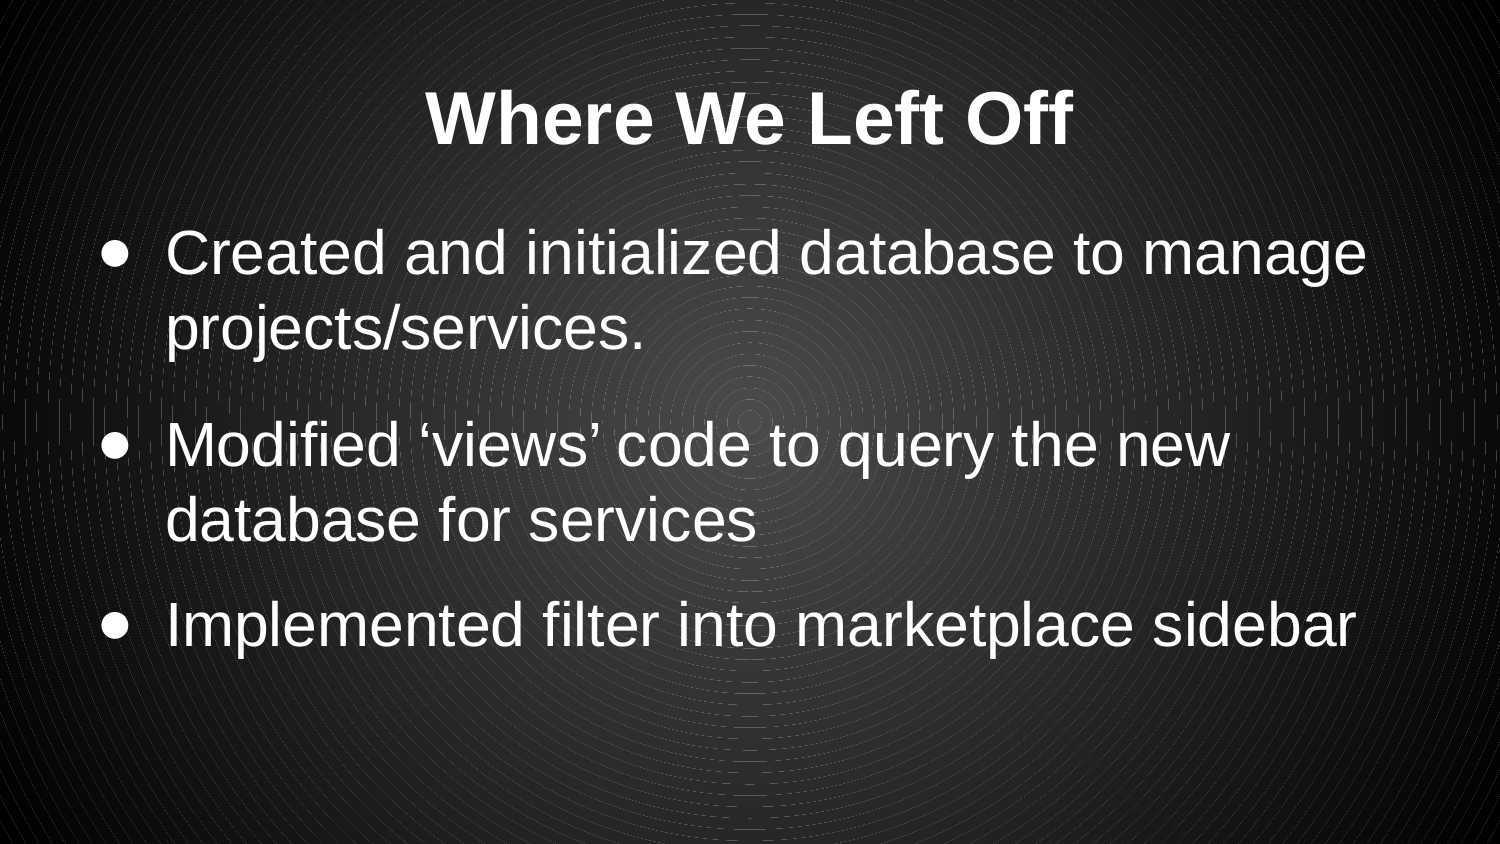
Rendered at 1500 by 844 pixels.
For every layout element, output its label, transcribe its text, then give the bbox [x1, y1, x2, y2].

list Created and initialized database to manage projects/services. Modified ‘views’ code to query the new database for services Implemented filter into marketplace sidebar [75, 196, 1425, 808]
title Where We Left Off [75, 33, 1425, 175]
